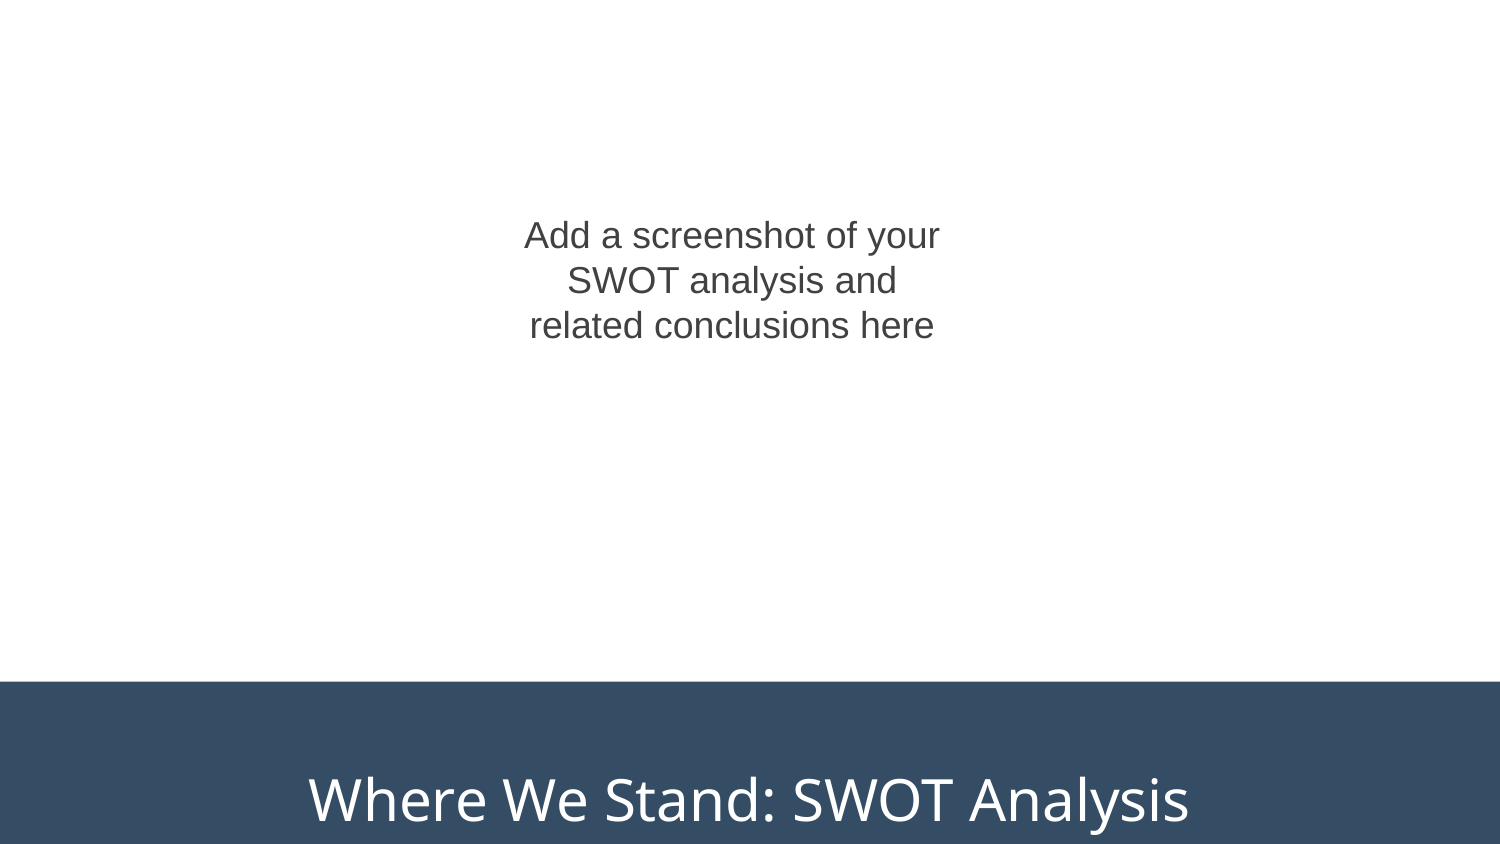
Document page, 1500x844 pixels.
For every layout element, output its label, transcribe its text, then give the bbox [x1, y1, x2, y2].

text_box Add a screenshot of your SWOT analysis and related conclusions here [496, 203, 969, 354]
list Where We Stand: SWOT Analysis [0, 681, 1500, 844]
